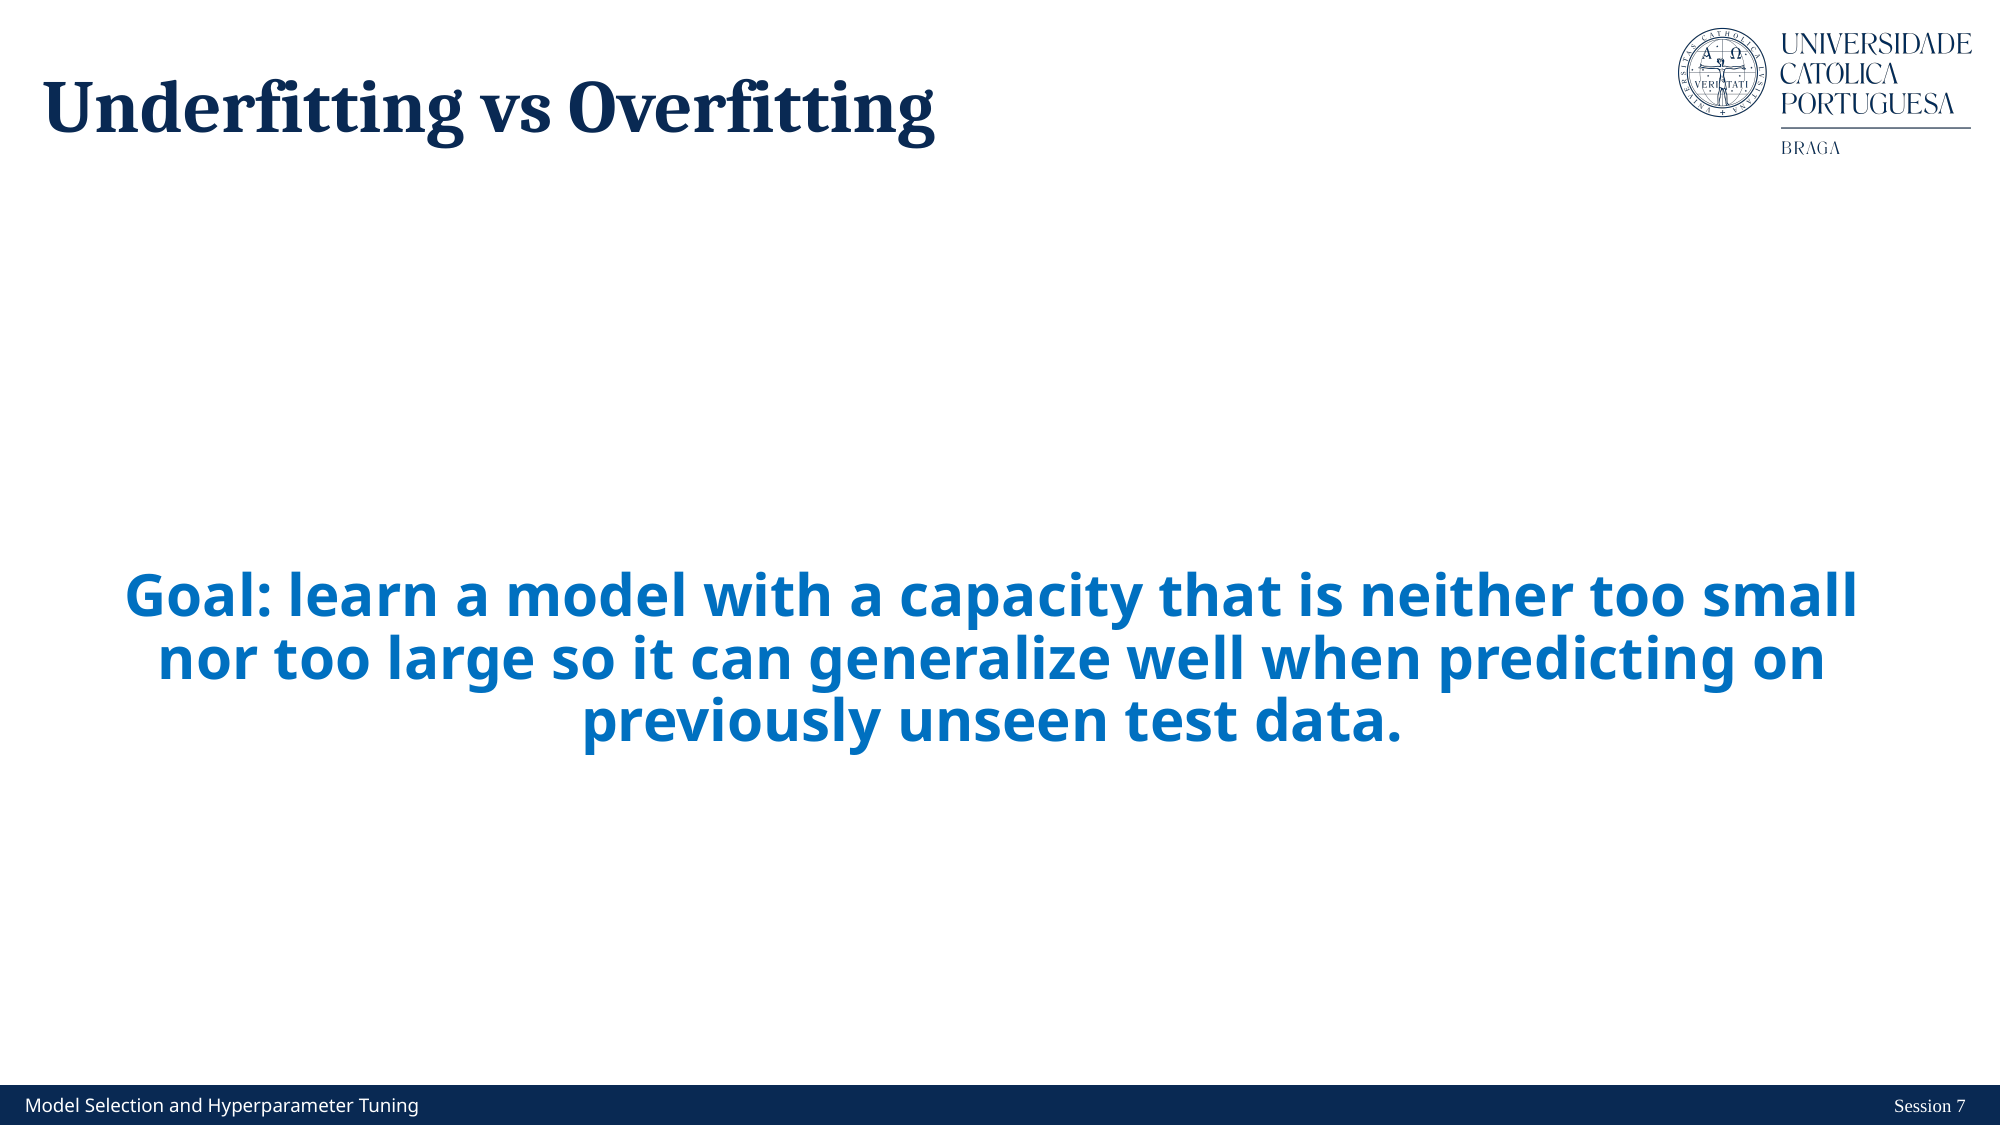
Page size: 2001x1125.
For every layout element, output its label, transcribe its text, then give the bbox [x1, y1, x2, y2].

text_box Session 7 [1126, 1086, 1981, 1125]
picture [1672, 18, 1982, 163]
text_box [0, 1085, 2000, 1125]
list Goal: learn a model with a capacity that is neither too small nor too large so it can generalize well when predicting on previously unseen test data. [89, 216, 1895, 1075]
title Underfitting vs Overfitting [27, 0, 1753, 218]
text_box Model Selection and Hyperparameter Tuning [9, 1086, 1126, 1125]
